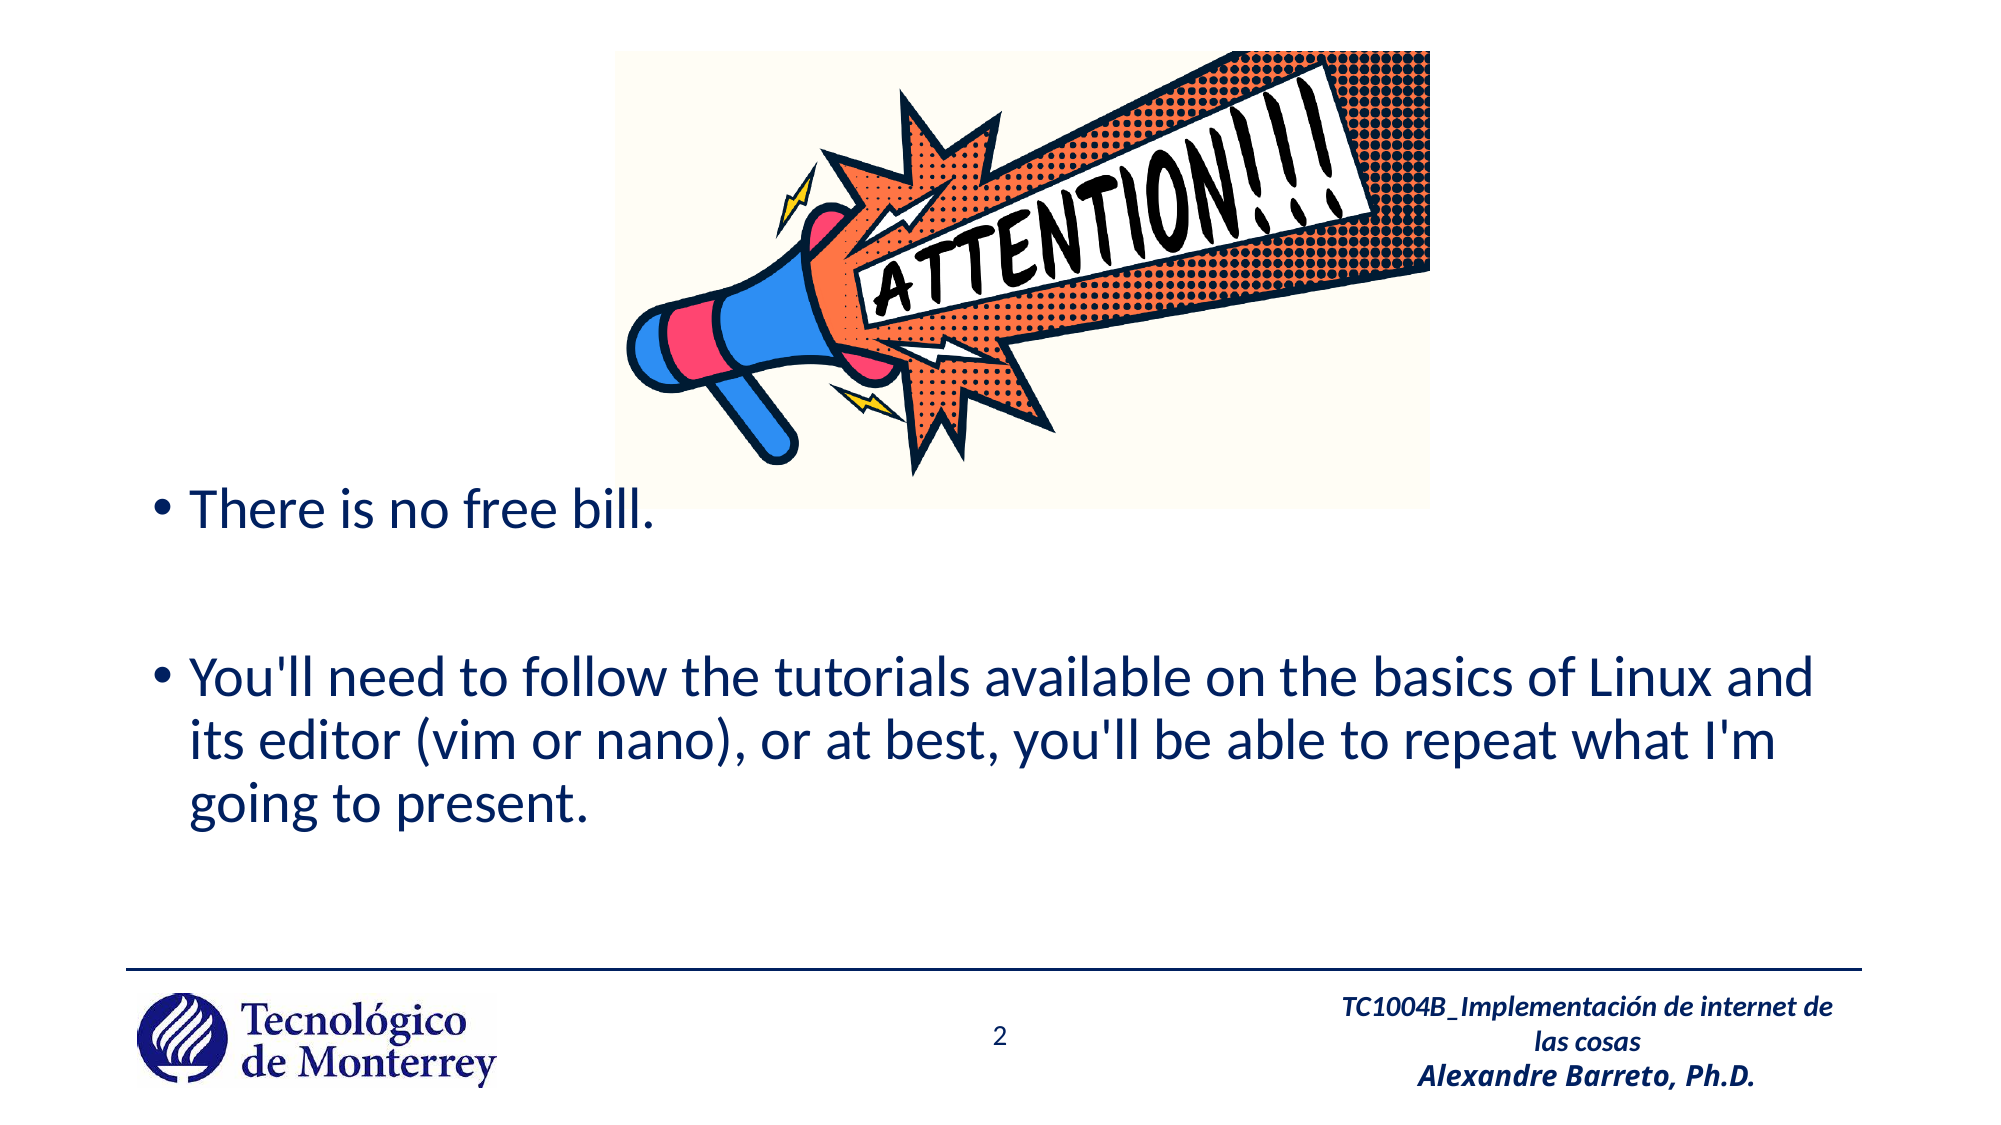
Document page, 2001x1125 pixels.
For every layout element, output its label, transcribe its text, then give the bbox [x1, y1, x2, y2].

picture [615, 51, 1430, 509]
picture [137, 993, 497, 1088]
list There is no free bill. You'll need to follow the tutorials available on the basics of Linux and its editor (vim or nano), or at best, you'll be able to repeat what I'm going to present. [137, 470, 1863, 874]
